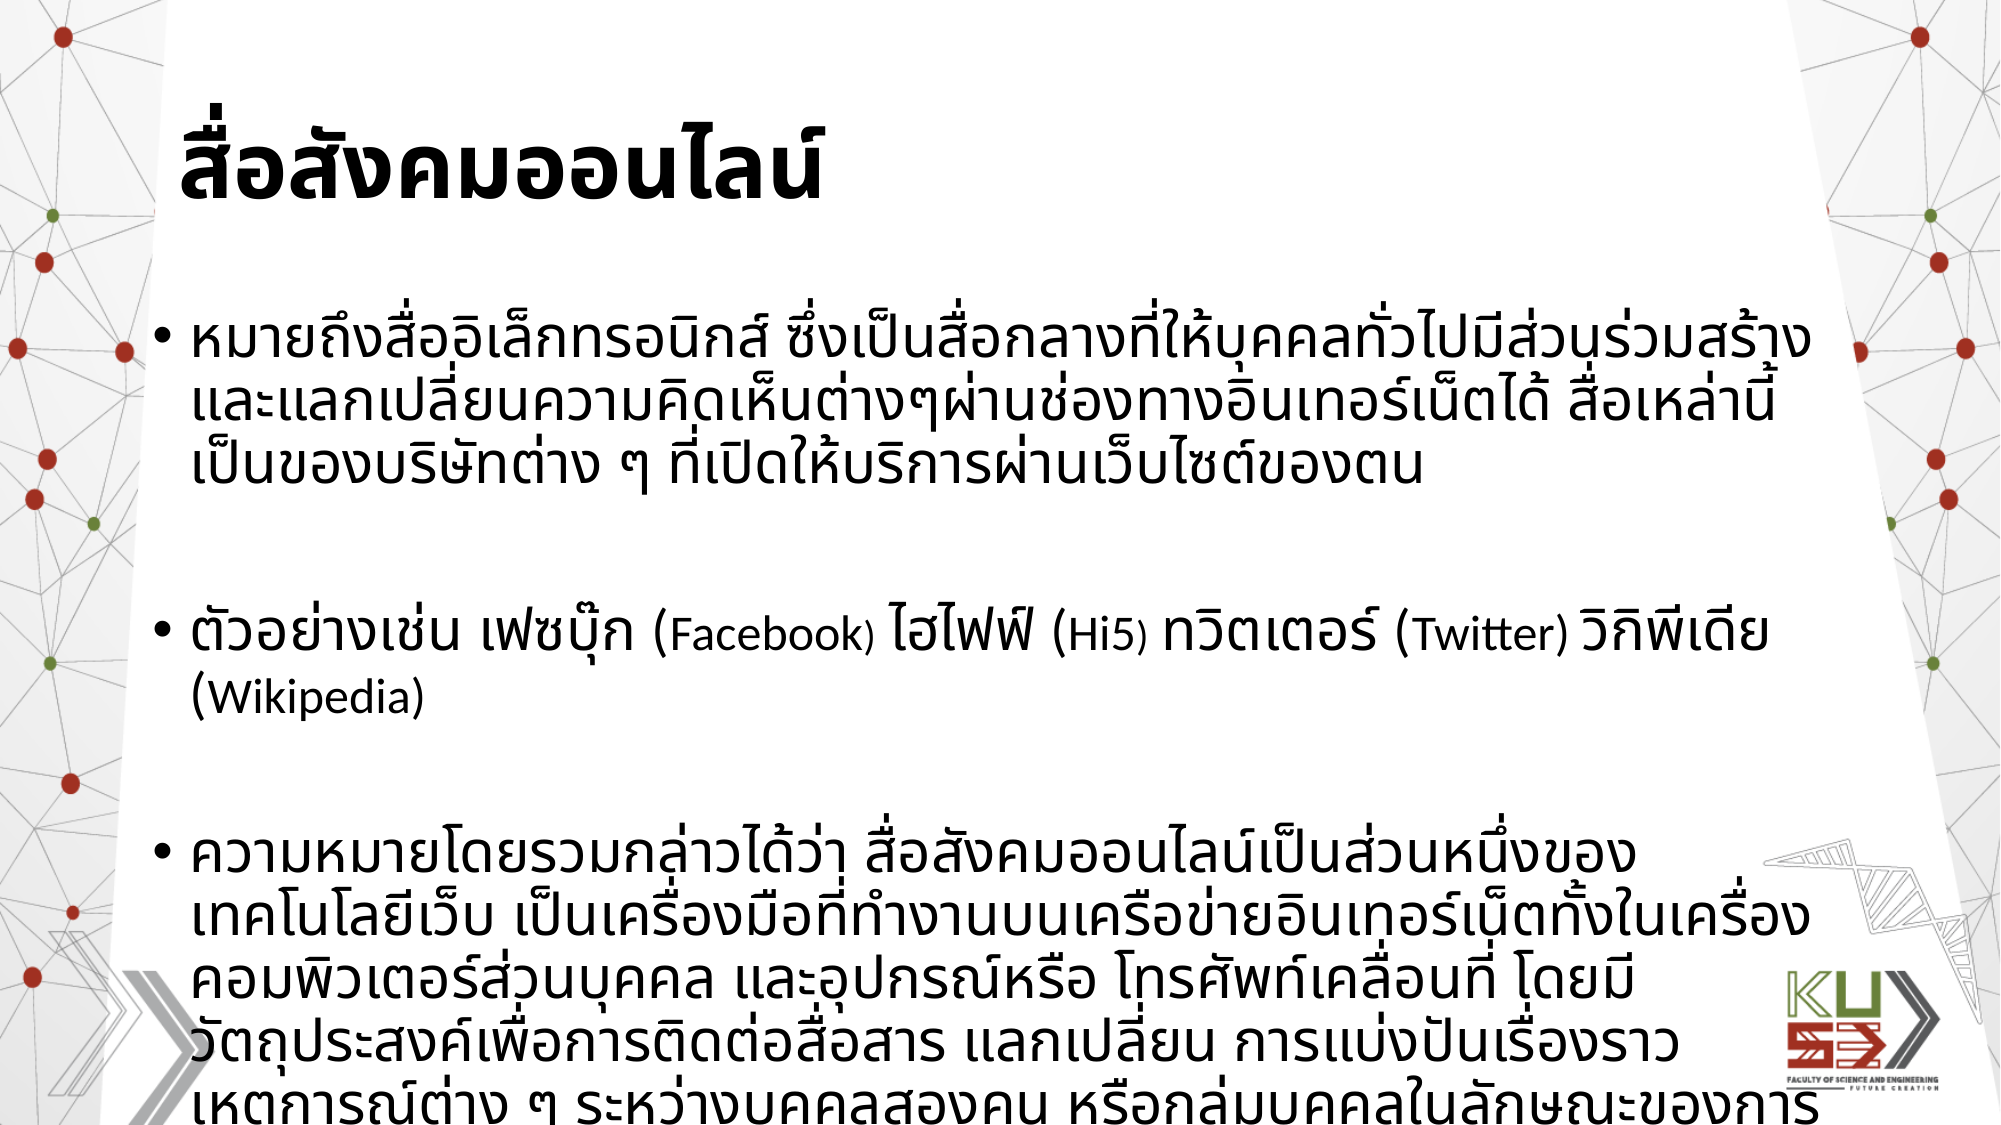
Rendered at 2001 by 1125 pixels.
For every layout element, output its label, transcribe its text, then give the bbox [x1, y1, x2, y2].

title สื่อสังคมออนไลน์ [163, 59, 1863, 278]
list หมายถึงสื่ออิเล็กทรอนิกส์ ซึ่งเป็นสื่อกลางที่ให้บุคคลทั่วไปมีส่วนร่วมสร้างและแลกเปลี่ยนความคิดเห็นต่างๆผ่านช่องทางอินเทอร์เน็ตได้ สื่อเหล่านี้เป็นของบริษัทต่าง ๆ ที่เปิดให้บริการผ่านเว็บไซต์ของตน ตัวอย่างเช่น เฟซบุ๊ก (Facebook) ไฮไฟฟ์ (Hi5) ทวิตเตอร์ (Twitter) วิกิพีเดีย (Wikipedia) ความหมายโดยรวมกล่าวได้ว่า สื่อสังคมออนไลน์เป็นส่วนหนึ่งของเทคโนโลยีเว็บ เป็นเครื่องมือที่ทำงานบนเครือข่ายอินเทอร์เน็ตทั้งในเครื่องคอมพิวเตอร์ส่วนบุคคล และอุปกรณ์หรือ โทรศัพท์เคลื่อนที่ โดยมีวัตถุประสงค์เพื่อการติดต่อสื่อสาร แลกเปลี่ยน การแบ่งปันเรื่องราว เหตุการณ์ต่าง ๆ ระหว่างบุคคลสองคน หรือกลุ่มบุคคลในลักษณะของการเข้าร่วมในเครือข่ายออนไลน์เดียวกัน [137, 299, 1863, 1014]
picture [0, 0, 2001, 1125]
